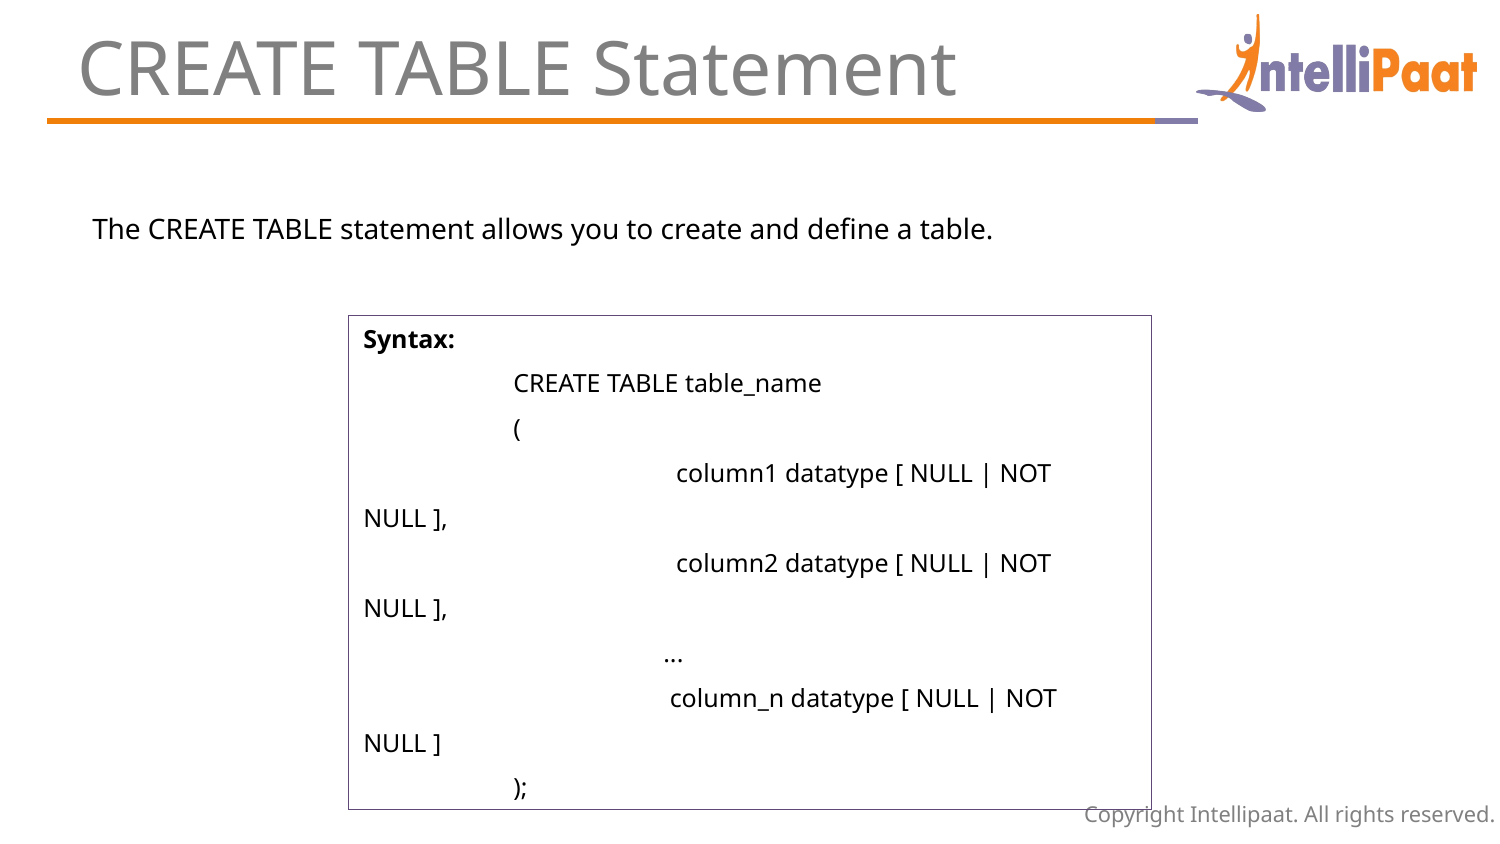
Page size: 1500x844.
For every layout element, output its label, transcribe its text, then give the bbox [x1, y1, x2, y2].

text_box CREATE TABLE Statement [77, 23, 1143, 119]
picture [1196, 14, 1477, 112]
text_box Syntax: CREATE TABLE table_name ( column1 datatype [ NULL | NOT NULL ], column2 datatype [ NULL | NOT NULL ], ... column_n datatype [ NULL | NOT NULL ] ); [348, 315, 1152, 810]
text_box The CREATE TABLE statement allows you to create and define a table. [77, 170, 1353, 253]
